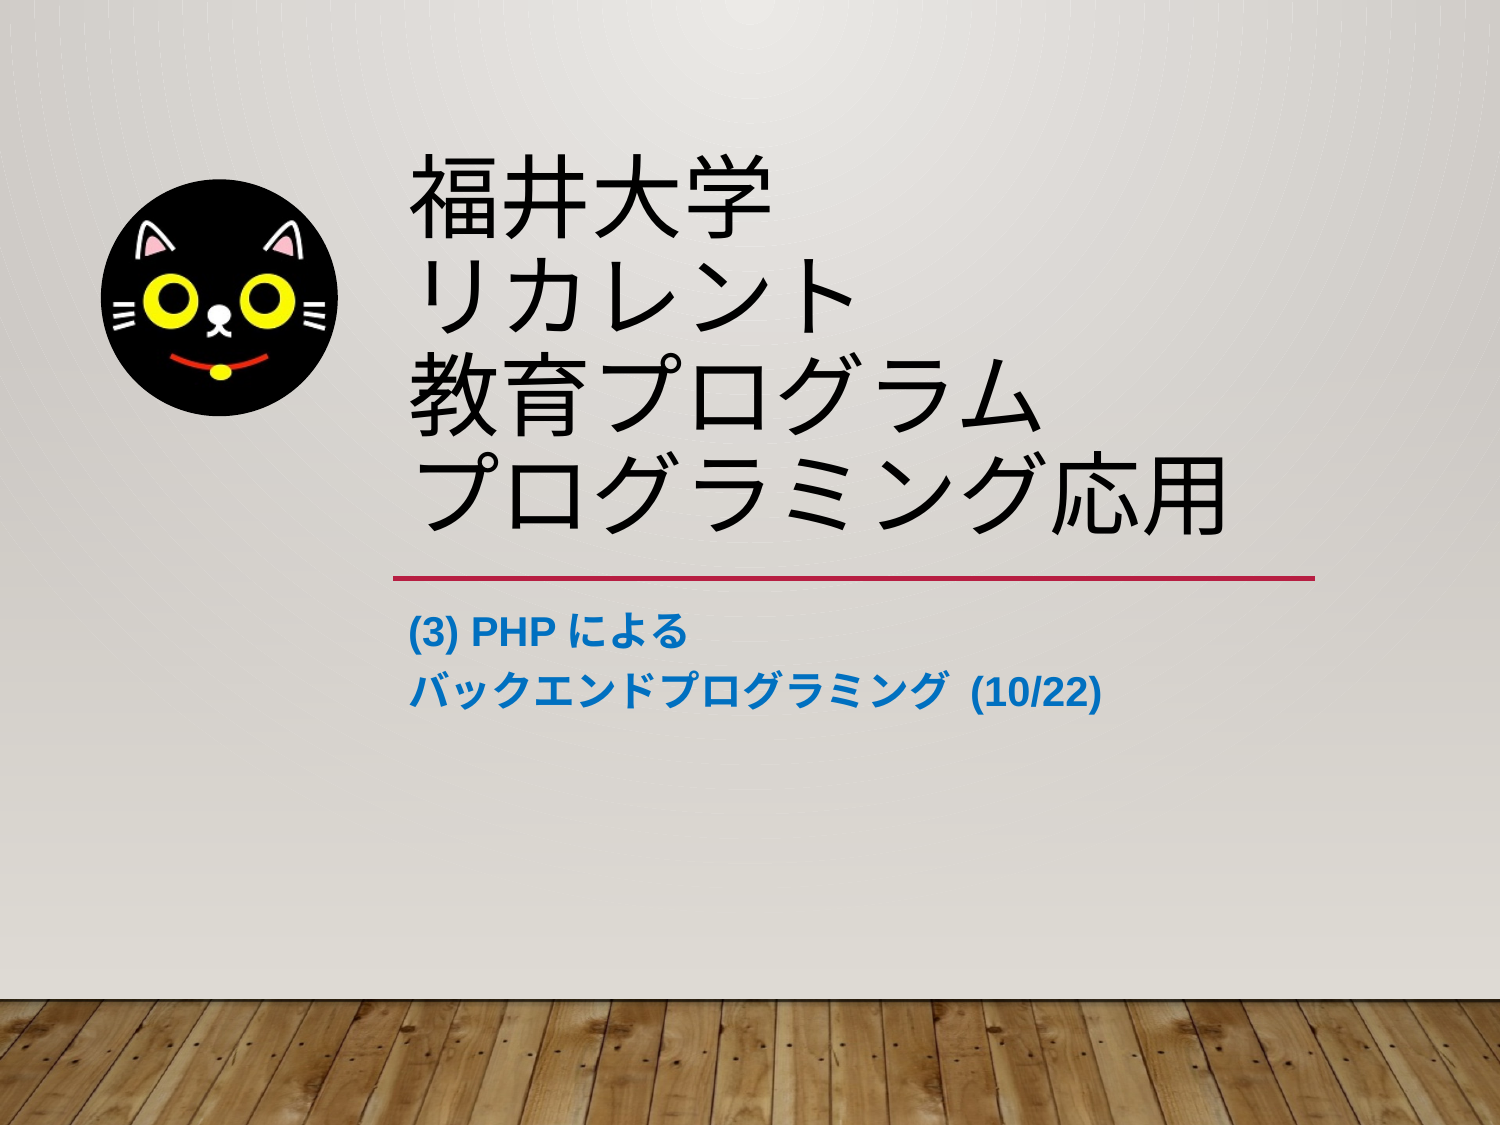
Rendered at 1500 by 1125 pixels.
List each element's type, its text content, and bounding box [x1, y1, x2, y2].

picture [0, 999, 1500, 1125]
text_box [99, 177, 340, 418]
subtitle (3) PHPによる バックエンドプログラミング (10/22) [393, 579, 1315, 830]
title 福井大学 リカレント 教育プログラム プログラミング応用 [393, 131, 1315, 549]
